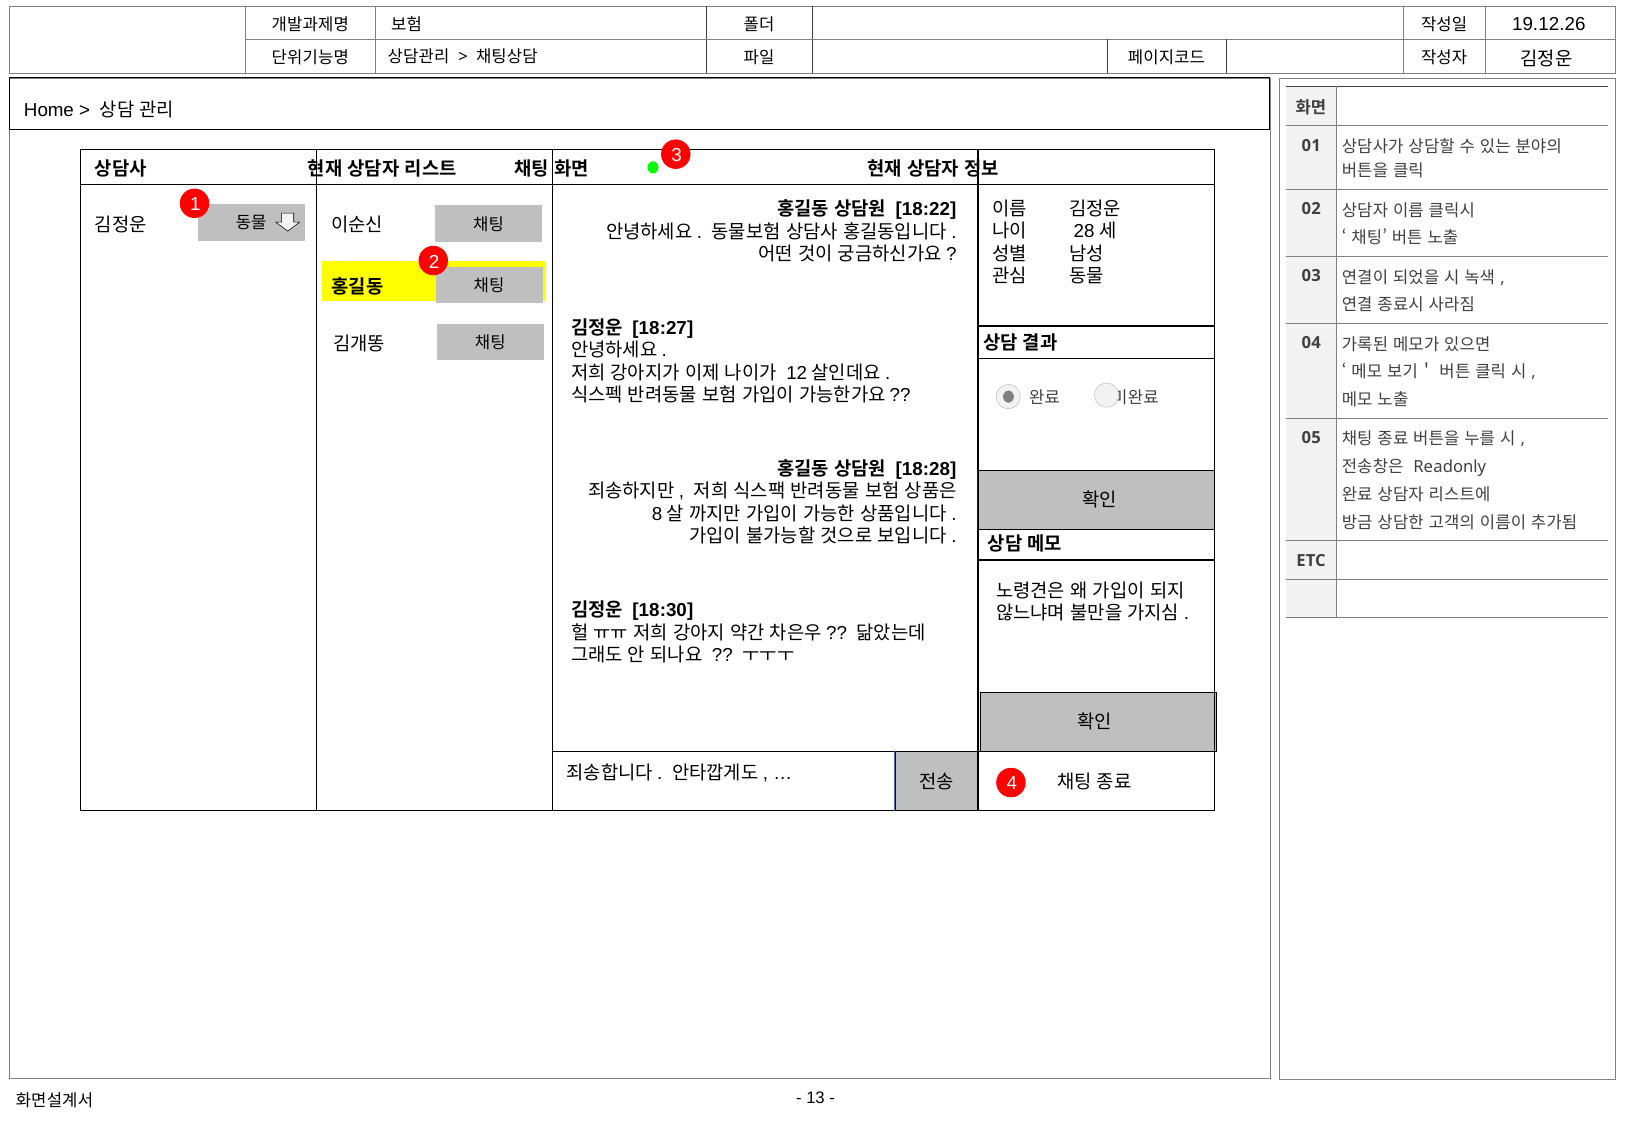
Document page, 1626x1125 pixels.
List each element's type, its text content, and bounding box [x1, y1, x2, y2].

text_box Home > 상담 관리 [7, 76, 1272, 131]
text_box [976, 532, 1216, 813]
text_box 홍길동 상담원 [18:22] 안녕하세요. 동물보험 상담사 홍길동입니다. 어떤 것이 궁금하신가요? [556, 193, 972, 272]
table_cell 01 [1286, 126, 1336, 189]
text_box [78, 189, 314, 813]
text_box 김정운 [18:30] 헐 ㅠㅠ 저희 강아지 약간 차은우?? 닮았는데 그래도 안 되나요 ?? ㅜㅜㅜ [556, 590, 972, 673]
text_box 홍길동 상담원 [18:28] 죄송하지만, 저희 식스팩 반려동물 보험 상품은 8살 까지만 가입이 가능한 상품입니다. 가입이 불가능할 것으로 보입니다. [556, 449, 972, 554]
table_cell [1337, 541, 1608, 579]
table_cell [1337, 580, 1608, 617]
table_cell 상담사가 상담할 수 있는 분야의 버튼을 클릭 [1337, 126, 1608, 189]
text_box 확인 [1060, 479, 1139, 518]
text_box 노령견은 왜 가입이 되지 않느냐며 불만을 가지심. [981, 571, 1218, 631]
text_box [273, 211, 302, 233]
table_cell 03 [1286, 257, 1336, 323]
table_cell 가록된 메모가 있으면 ‘메모 보기＇ 버튼 클릭 시, 메모 노출 [1337, 324, 1608, 418]
text_box [976, 468, 1216, 532]
text_box 홍길동 [316, 266, 411, 327]
text_box 상담사 현재 상담자 리스트 채팅 화면 현재 상담자 정보 [80, 149, 1214, 184]
text_box 채팅 종료 [1018, 761, 1171, 800]
text_box [645, 158, 661, 176]
text_box 상담 결과 [972, 323, 1181, 361]
table_cell 상담자 이름 클릭시 ‘채팅’ 버튼 노출 [1337, 190, 1608, 256]
text_box [898, 760, 980, 813]
table_cell [1286, 580, 1336, 617]
table_cell 04 [1286, 324, 1336, 418]
text_box 채팅 [434, 265, 544, 305]
table_cell 05 [1286, 419, 1336, 540]
text_box 김개똥 [318, 324, 435, 362]
table_cell 02 [1286, 190, 1336, 256]
text_box 이순신 [316, 205, 433, 243]
table_cell 채팅 종료 버튼을 누를 시, 전송창은 Readonly 완료 상담자 리스트에 방금 상담한 고객의 이름이 추가됨 [1337, 419, 1608, 540]
table_header [1337, 87, 1608, 125]
text_box 김정운 [18:27] 안녕하세요. 저희 강아지가 이제 나이가 12살인데요. 식스펙 반려동물 보험 가입이 가능한가요?? [556, 307, 972, 413]
text_box [320, 258, 434, 303]
table_cell 연결이 되었을 시 녹색, 연결 종료시 사라짐 [1337, 257, 1608, 323]
text_box [976, 147, 1216, 468]
text_box 죄송합니다. 안타깝게도, … [551, 756, 891, 814]
text_box 19.12.26 [1487, 4, 1610, 42]
text_box 채팅 [435, 322, 546, 362]
text_box 확인 [1055, 702, 1134, 740]
text_box [450, 258, 548, 303]
text_box 김정운 [1485, 38, 1608, 77]
text_box 전송 [899, 762, 976, 800]
table_header 화면 [1286, 87, 1336, 125]
text_box 이름 김정운 나이 28세 성별 남성 관심 동물 [977, 190, 1215, 317]
text_box [314, 193, 550, 813]
title 상담관리 > 채팅상담 [372, 38, 812, 76]
text_box [550, 193, 976, 813]
text_box 상담 메모 [973, 524, 1186, 562]
text_box 채팅 [433, 203, 544, 243]
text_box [995, 379, 1245, 415]
text_box 3 [658, 137, 693, 172]
text_box 동물 [196, 202, 306, 242]
text_box 4 [994, 765, 1028, 800]
text_box 2 [416, 243, 451, 278]
table_cell ETC [1286, 541, 1336, 579]
text_box 1 [177, 193, 212, 221]
text_box 김정운 [80, 205, 317, 355]
